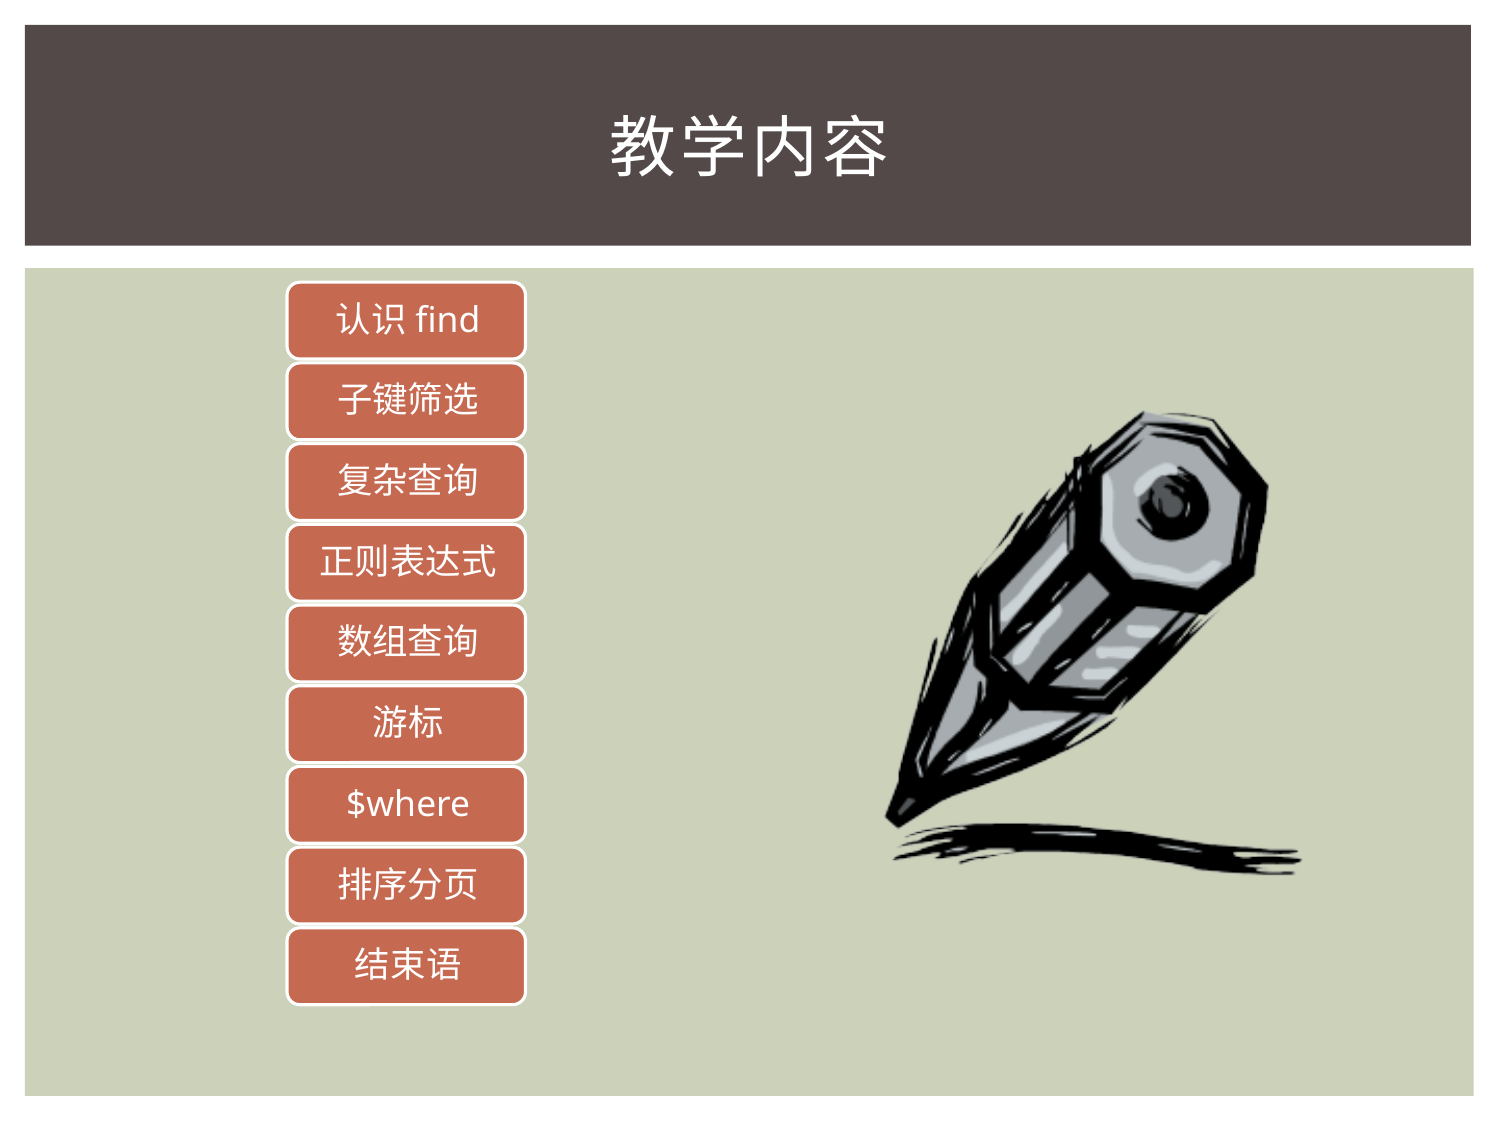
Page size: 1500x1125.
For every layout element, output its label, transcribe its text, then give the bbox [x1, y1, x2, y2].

title 教学内容 [62, 58, 1438, 232]
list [878, 405, 1309, 882]
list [74, 281, 738, 1006]
